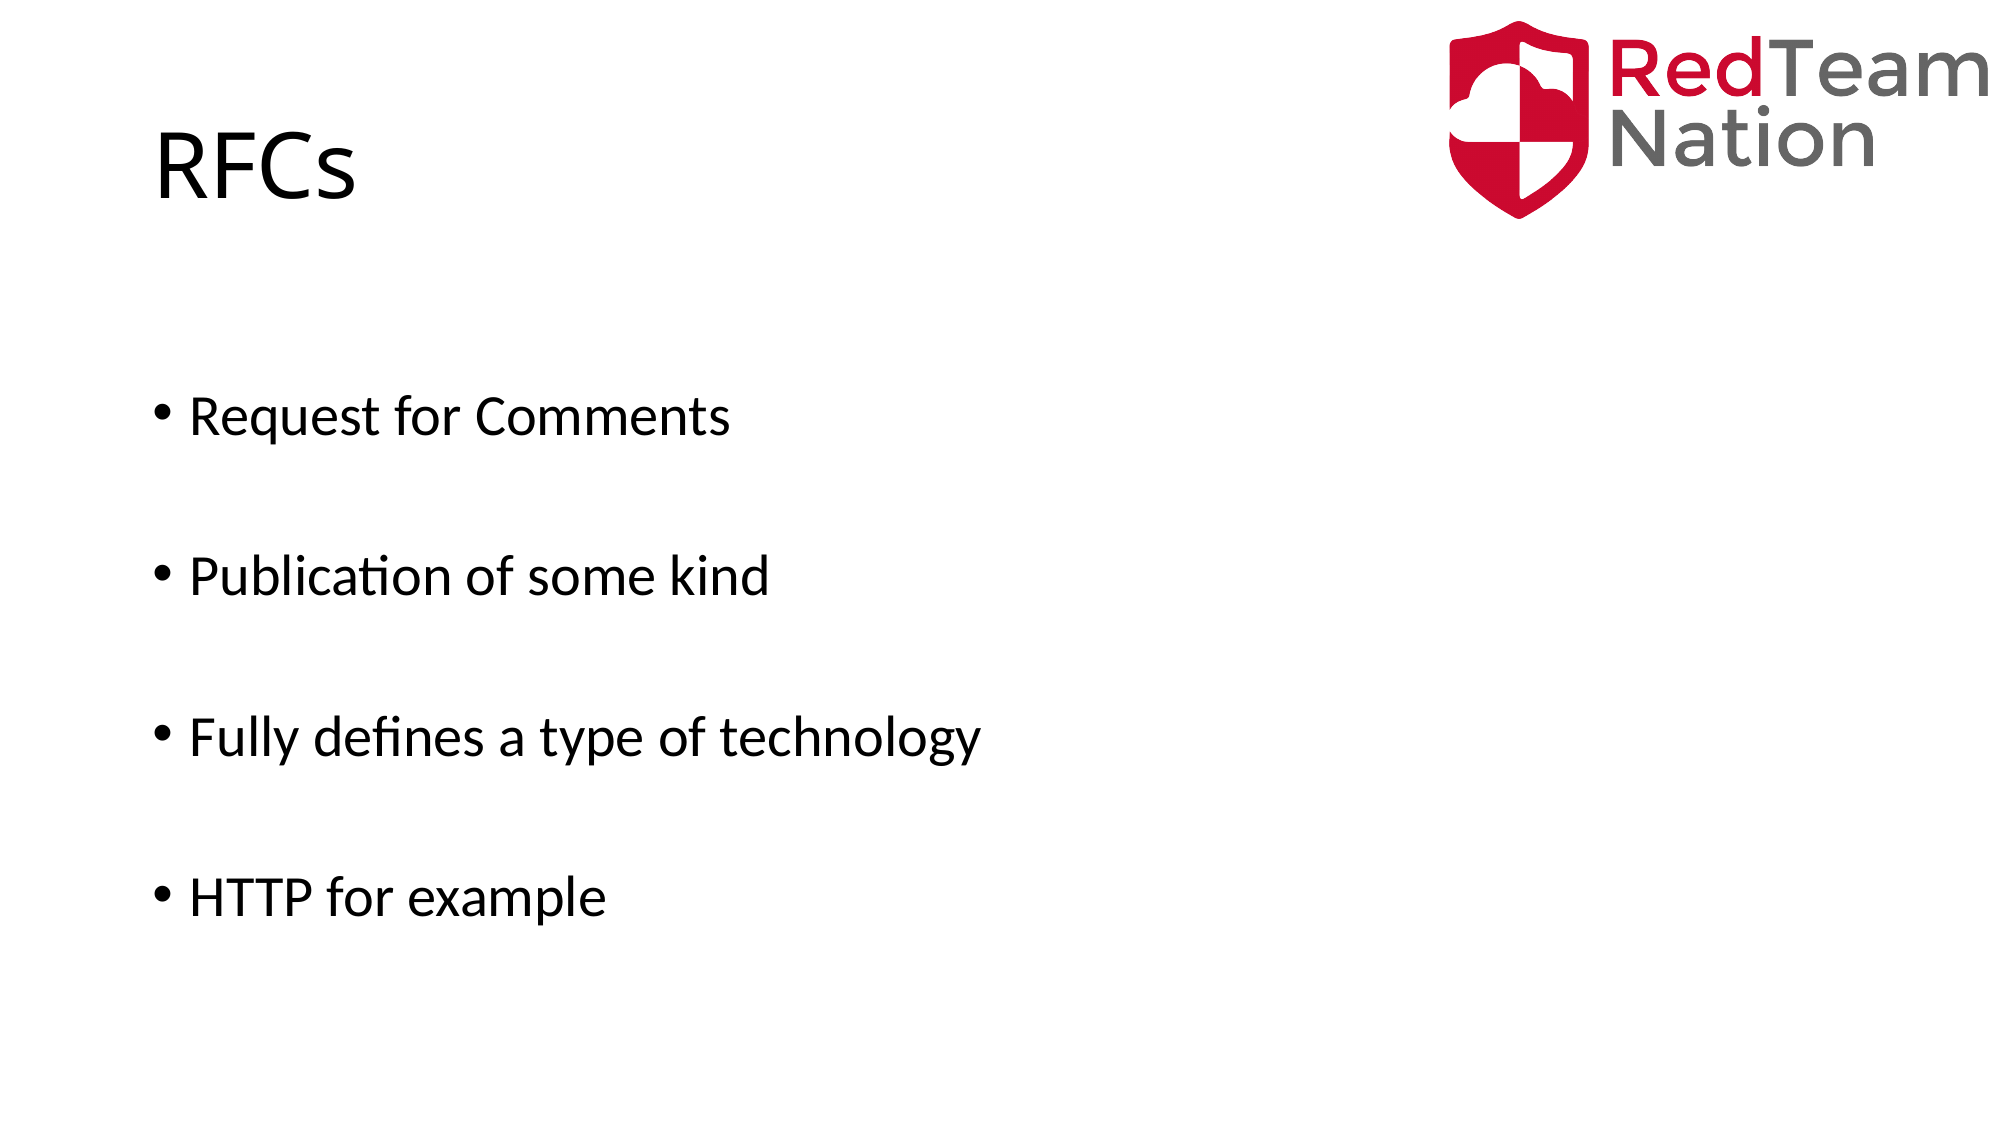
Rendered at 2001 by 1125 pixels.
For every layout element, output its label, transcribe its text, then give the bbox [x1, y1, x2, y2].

picture [1449, 21, 1988, 220]
list Request for Comments Publication of some kind Fully defines a type of technology HTTP for example [137, 299, 1863, 1014]
title RFCs [137, 59, 1863, 278]
